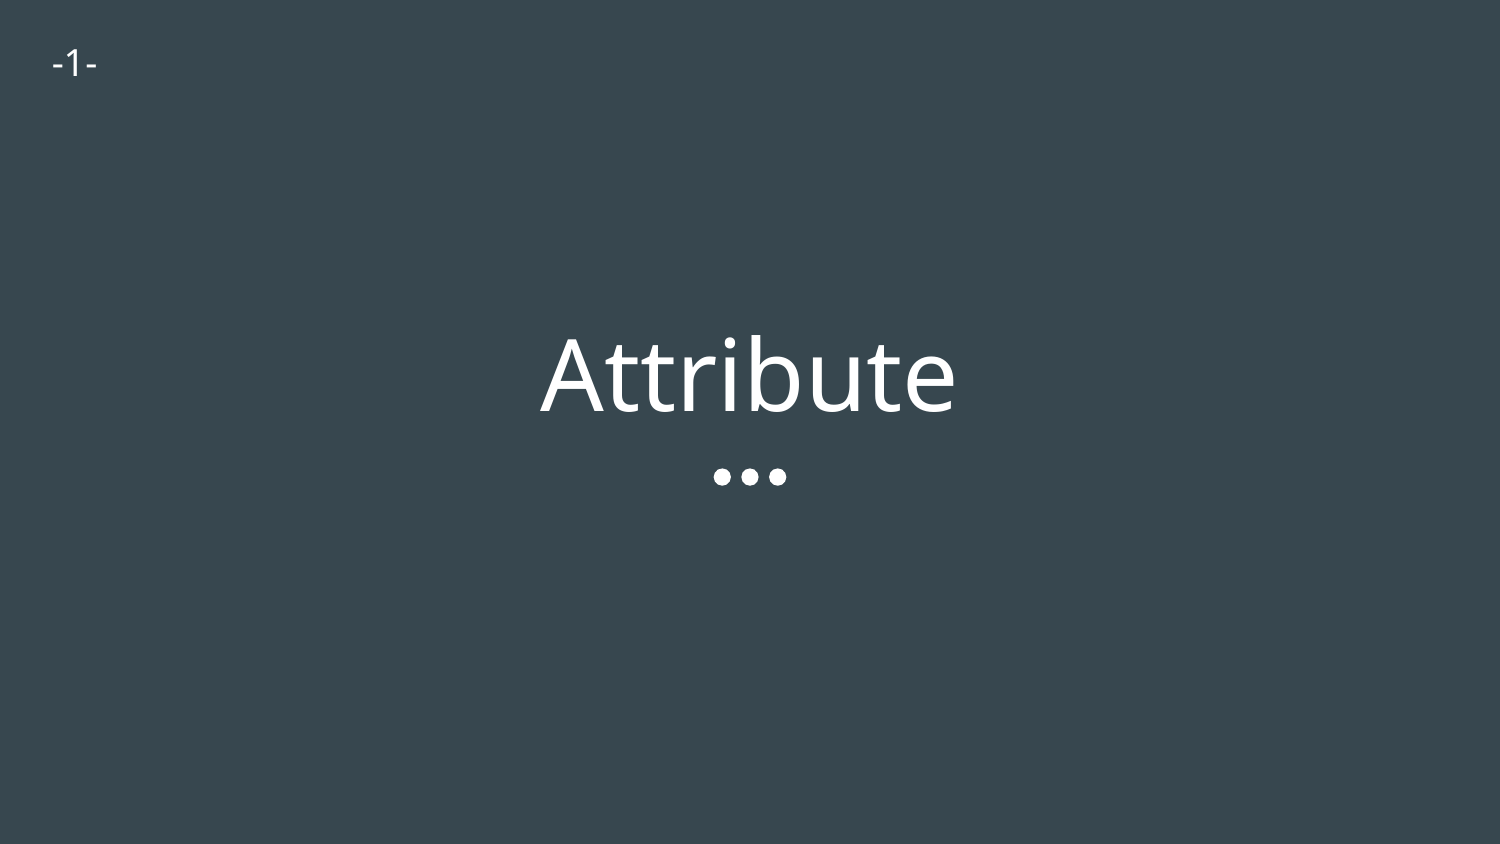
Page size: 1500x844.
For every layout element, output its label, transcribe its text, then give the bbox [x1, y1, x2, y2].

text_box -1- [36, 24, 114, 63]
title Attribute [110, 162, 1390, 447]
